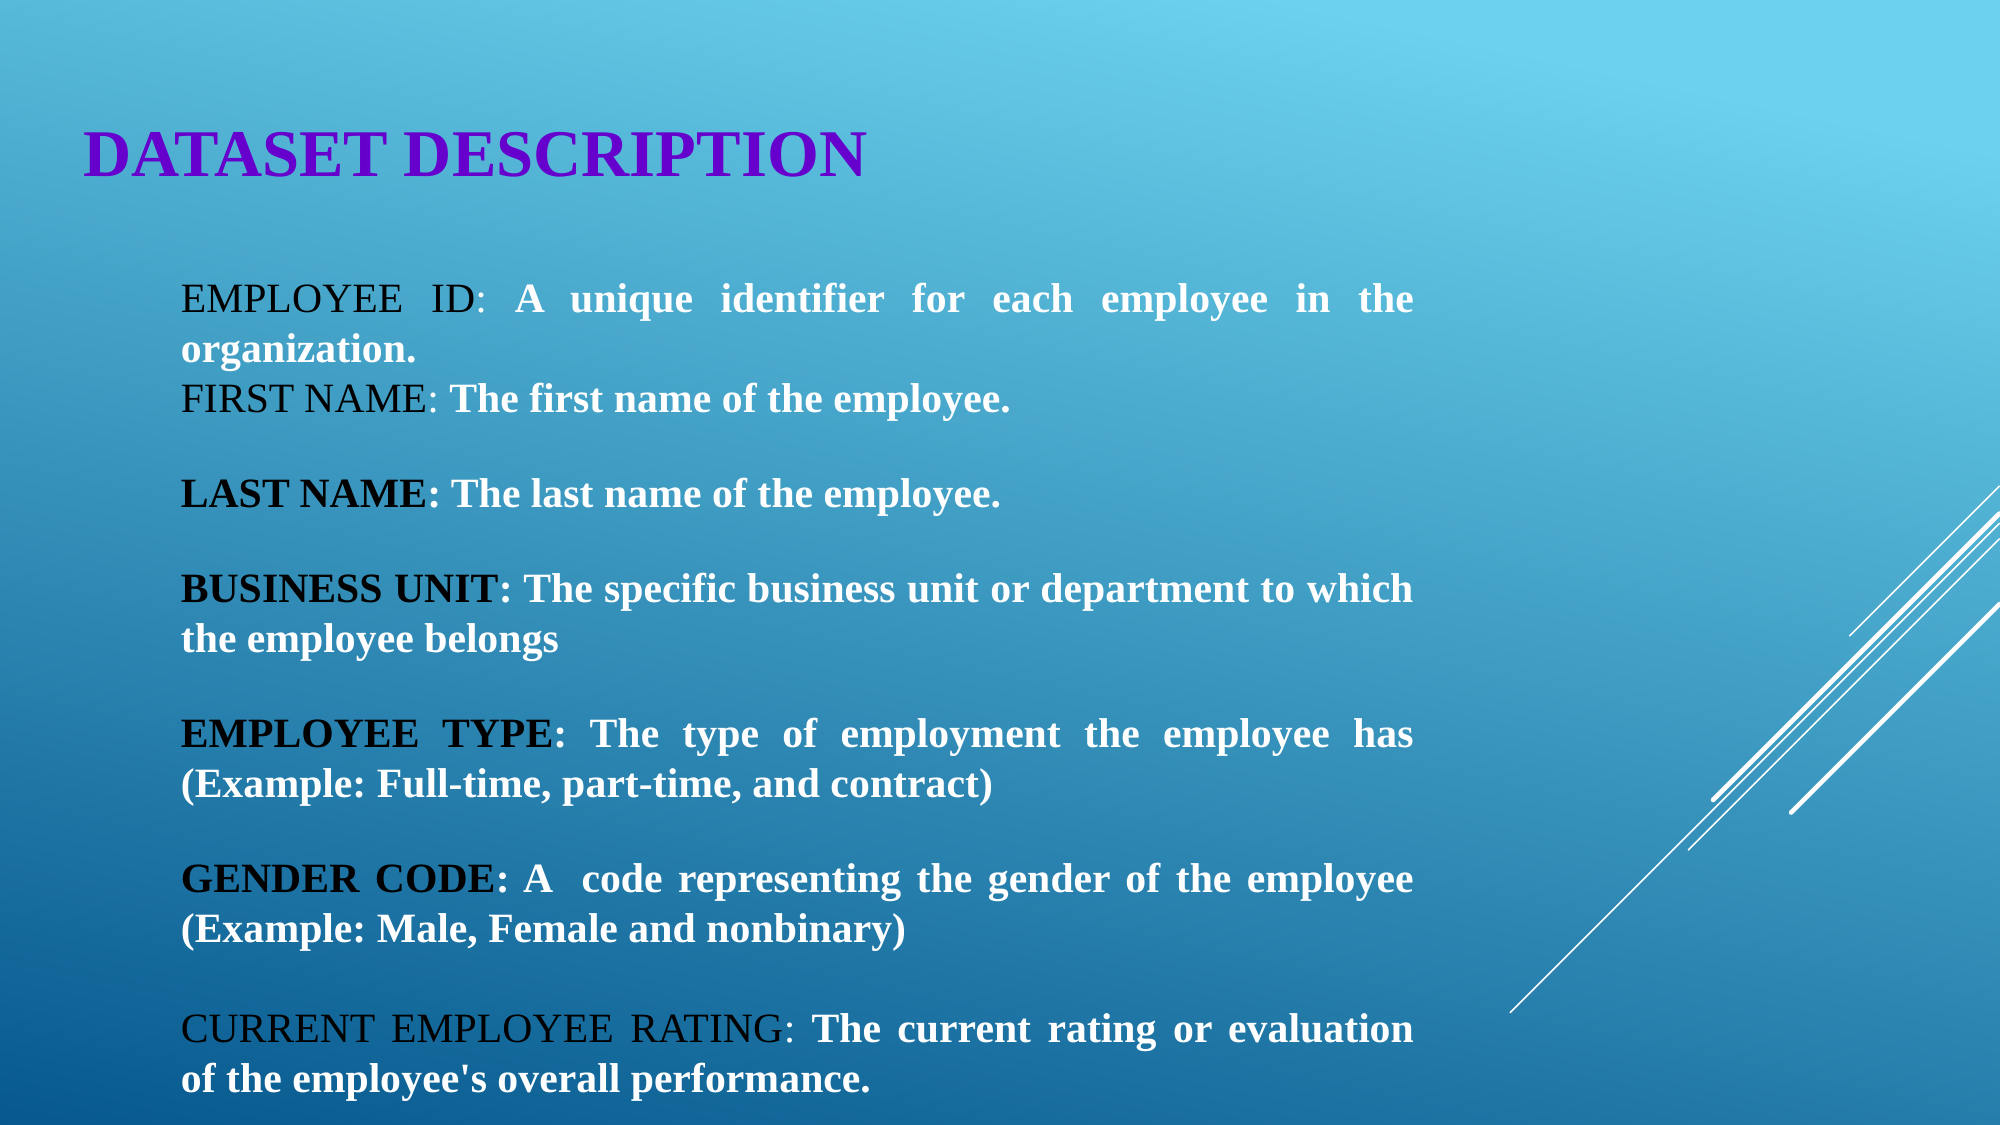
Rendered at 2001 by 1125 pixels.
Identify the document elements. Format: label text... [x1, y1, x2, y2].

text_box DATASET DESCRIPTION [68, 102, 1382, 198]
text_box EMPLOYEE ID: A unique identifier for each employee in the organization. FIRST NAME: The first name of the employee. LAST NAME: The last name of the employee. BUSINESS UNIT: The specific business unit or department to which the employee belongs EMPLOYEE TYPE: The type of employment the employee has (Example: Full-time, part-time, and contract) GENDER CODE: A code representing the gender of the employee (Example: Male, Female and nonbinary) CURRENT EMPLOYEE RATING: The current rating or evaluation of the employee's overall performance. [166, 263, 1430, 1108]
